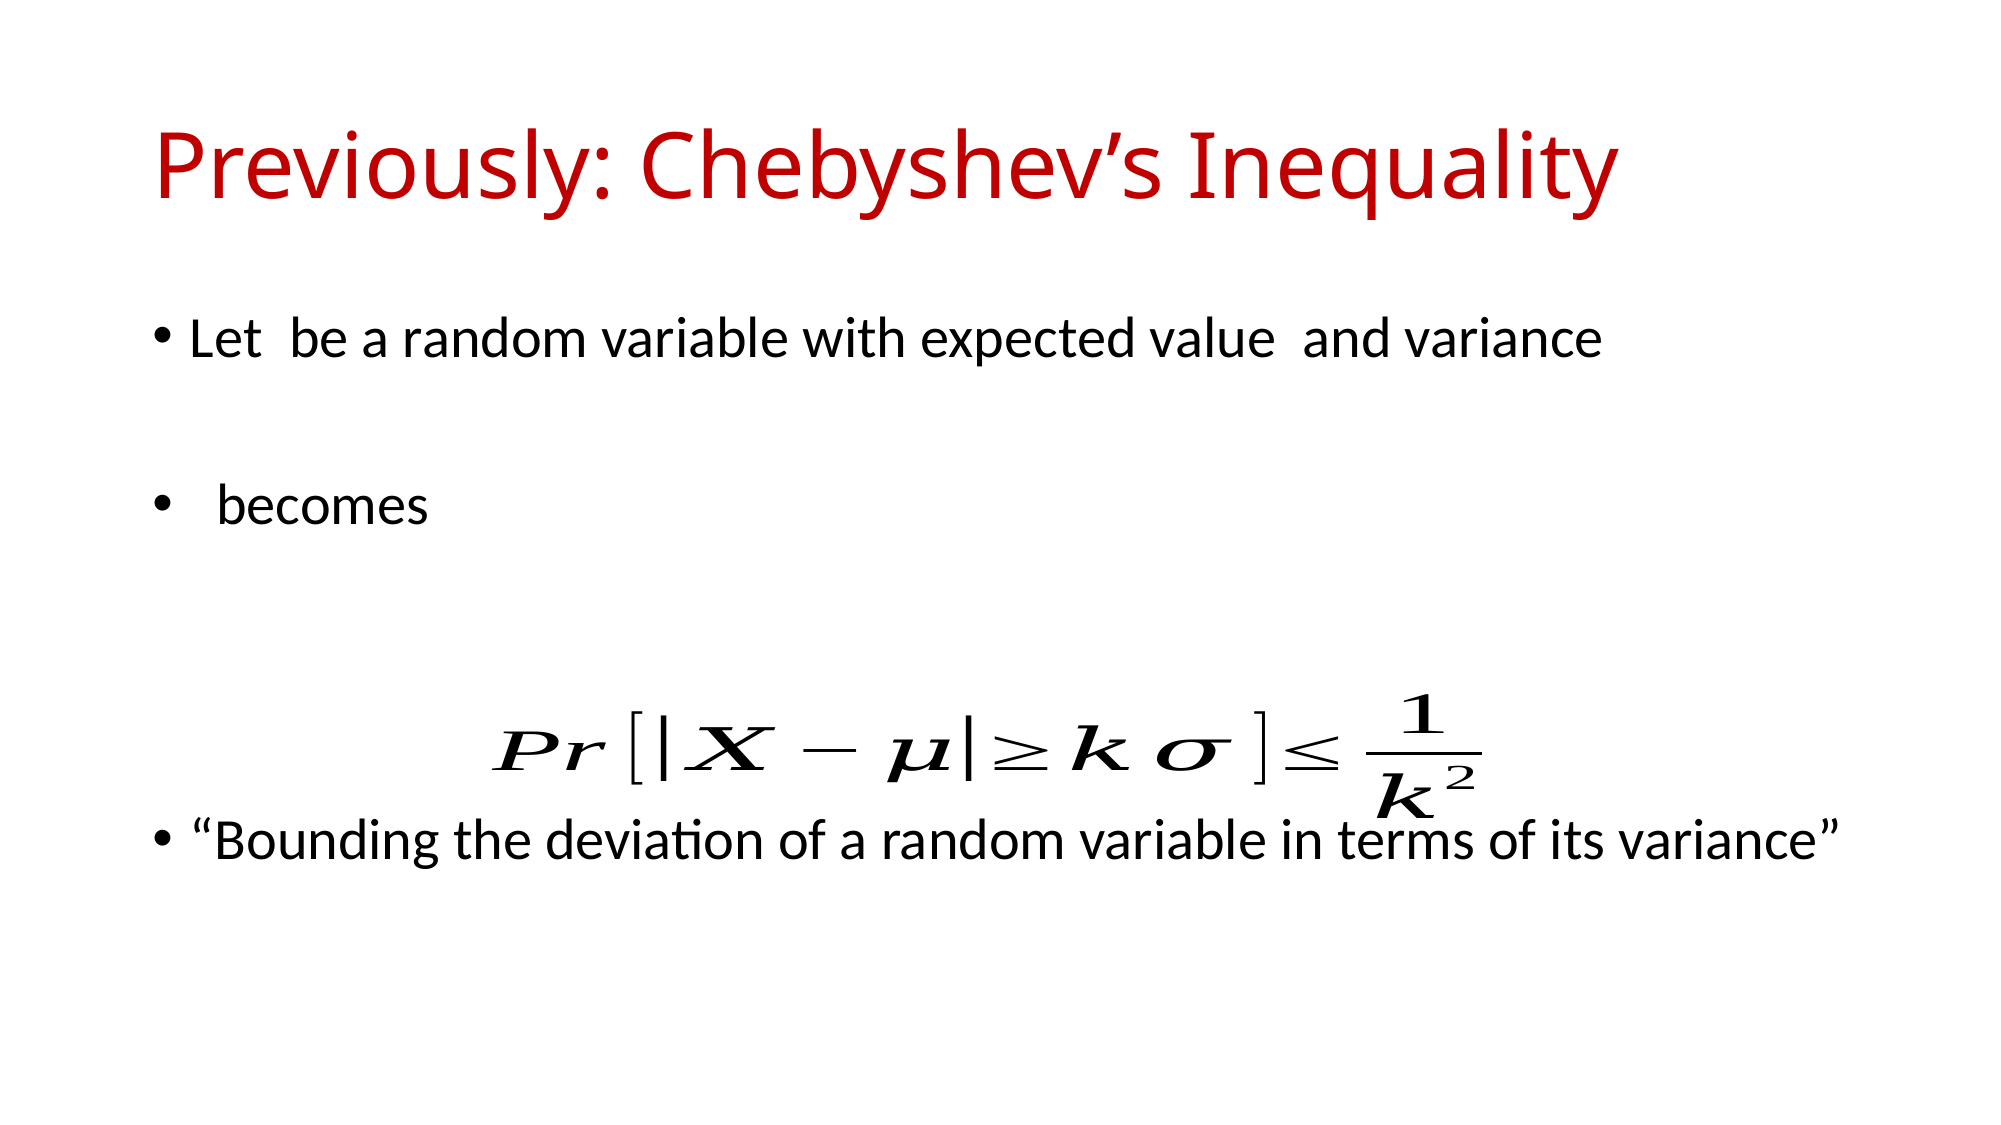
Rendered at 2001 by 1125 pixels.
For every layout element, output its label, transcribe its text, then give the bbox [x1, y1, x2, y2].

title Previously: Chebyshev’s Inequality [137, 59, 1863, 278]
